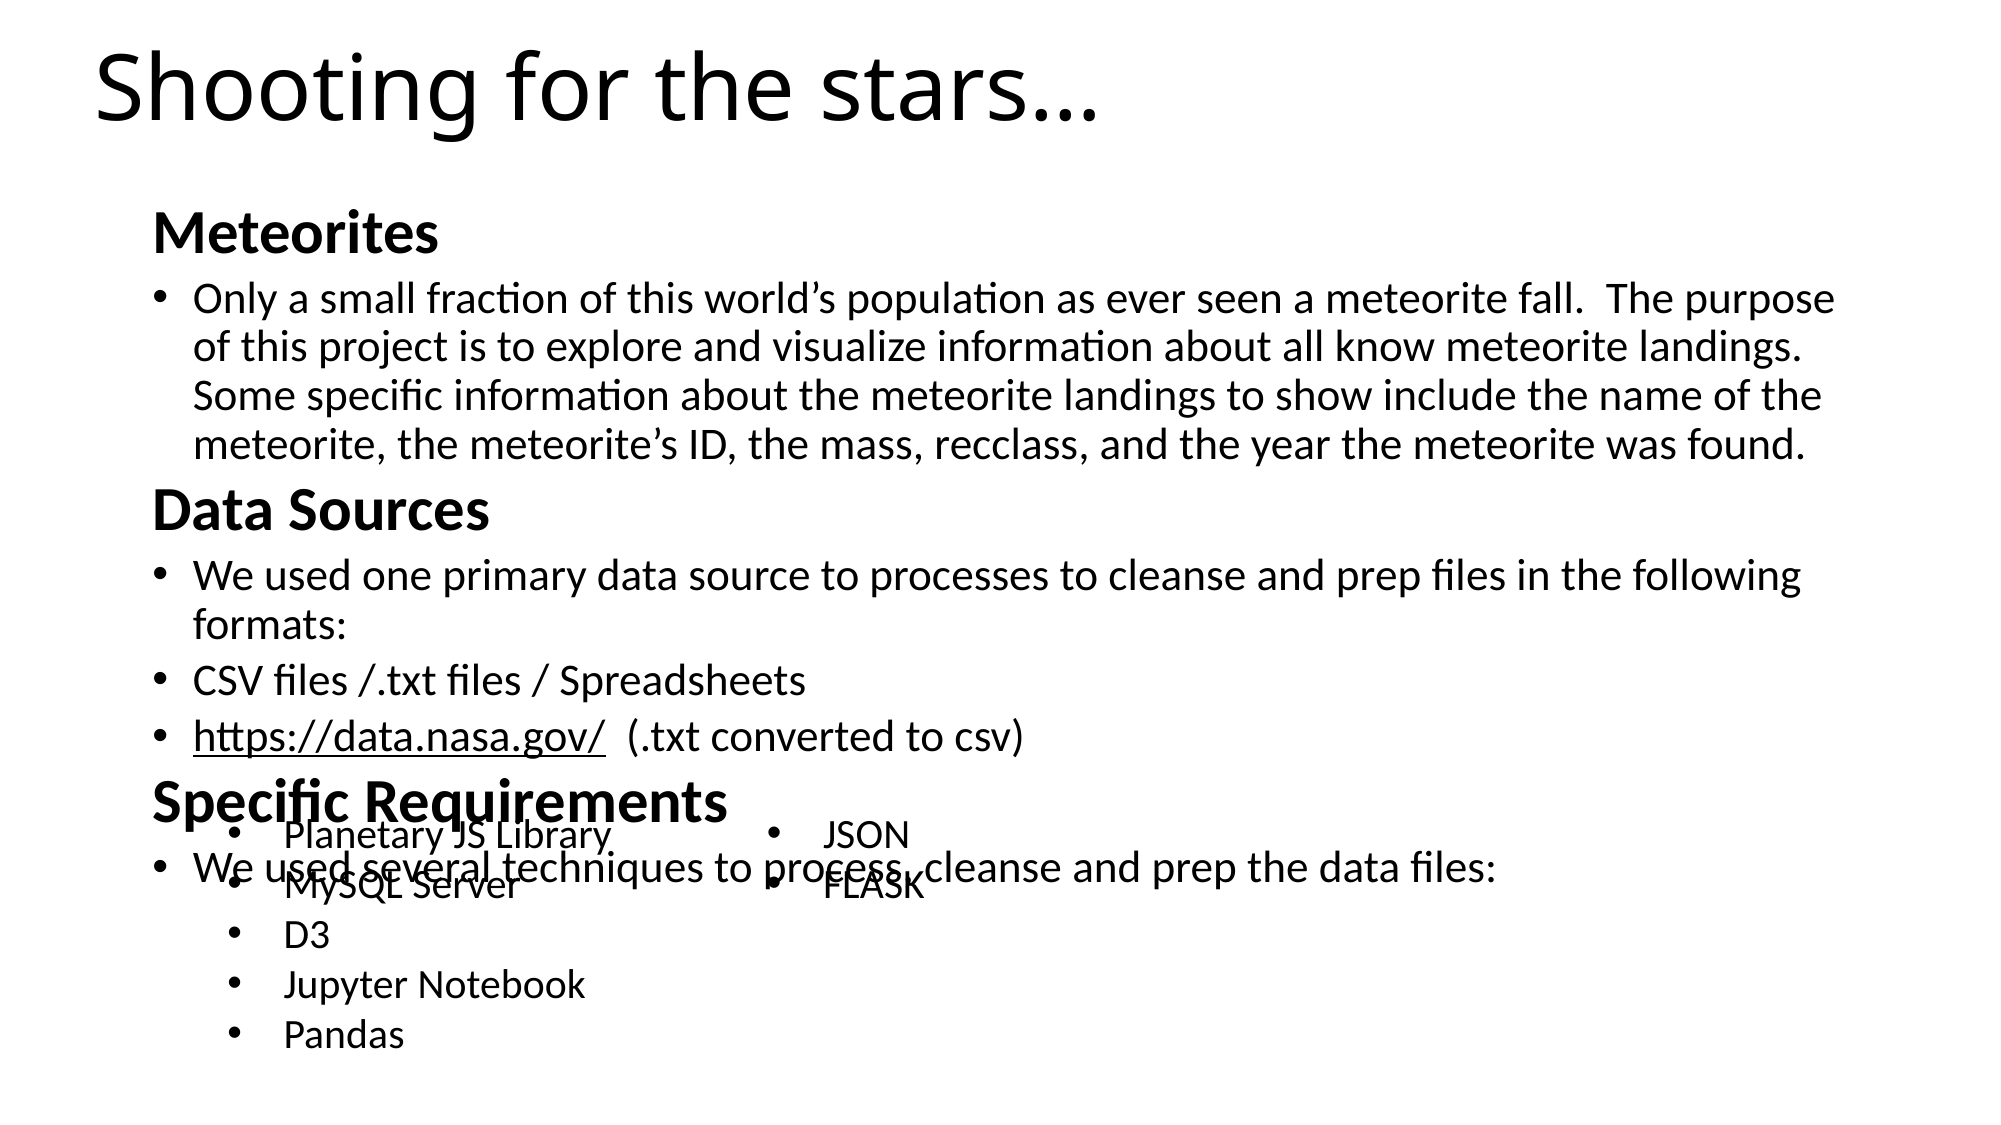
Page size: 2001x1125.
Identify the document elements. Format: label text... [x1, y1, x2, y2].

text_box Planetary JS Library MySQL Server D3 Jupyter Notebook Pandas JSON FLASK [137, 799, 1786, 1112]
list Meteorites Only a small fraction of this world’s population as ever seen a meteorite fall. The purpose of this project is to explore and visualize information about all know meteorite landings. Some specific information about the meteorite landings to show include the name of the meteorite, the meteorite’s ID, the mass, recclass, and the year the meteorite was found. Data Sources We used one primary data source to processes to cleanse and prep files in the following formats: CSV files /.txt files / Spreadsheets https://data.nasa.gov/ (.txt converted to csv) Specific Requirements We used several techniques to process, cleanse and prep the data files: [137, 191, 1863, 934]
title Shooting for the stars… [79, 19, 1931, 161]
